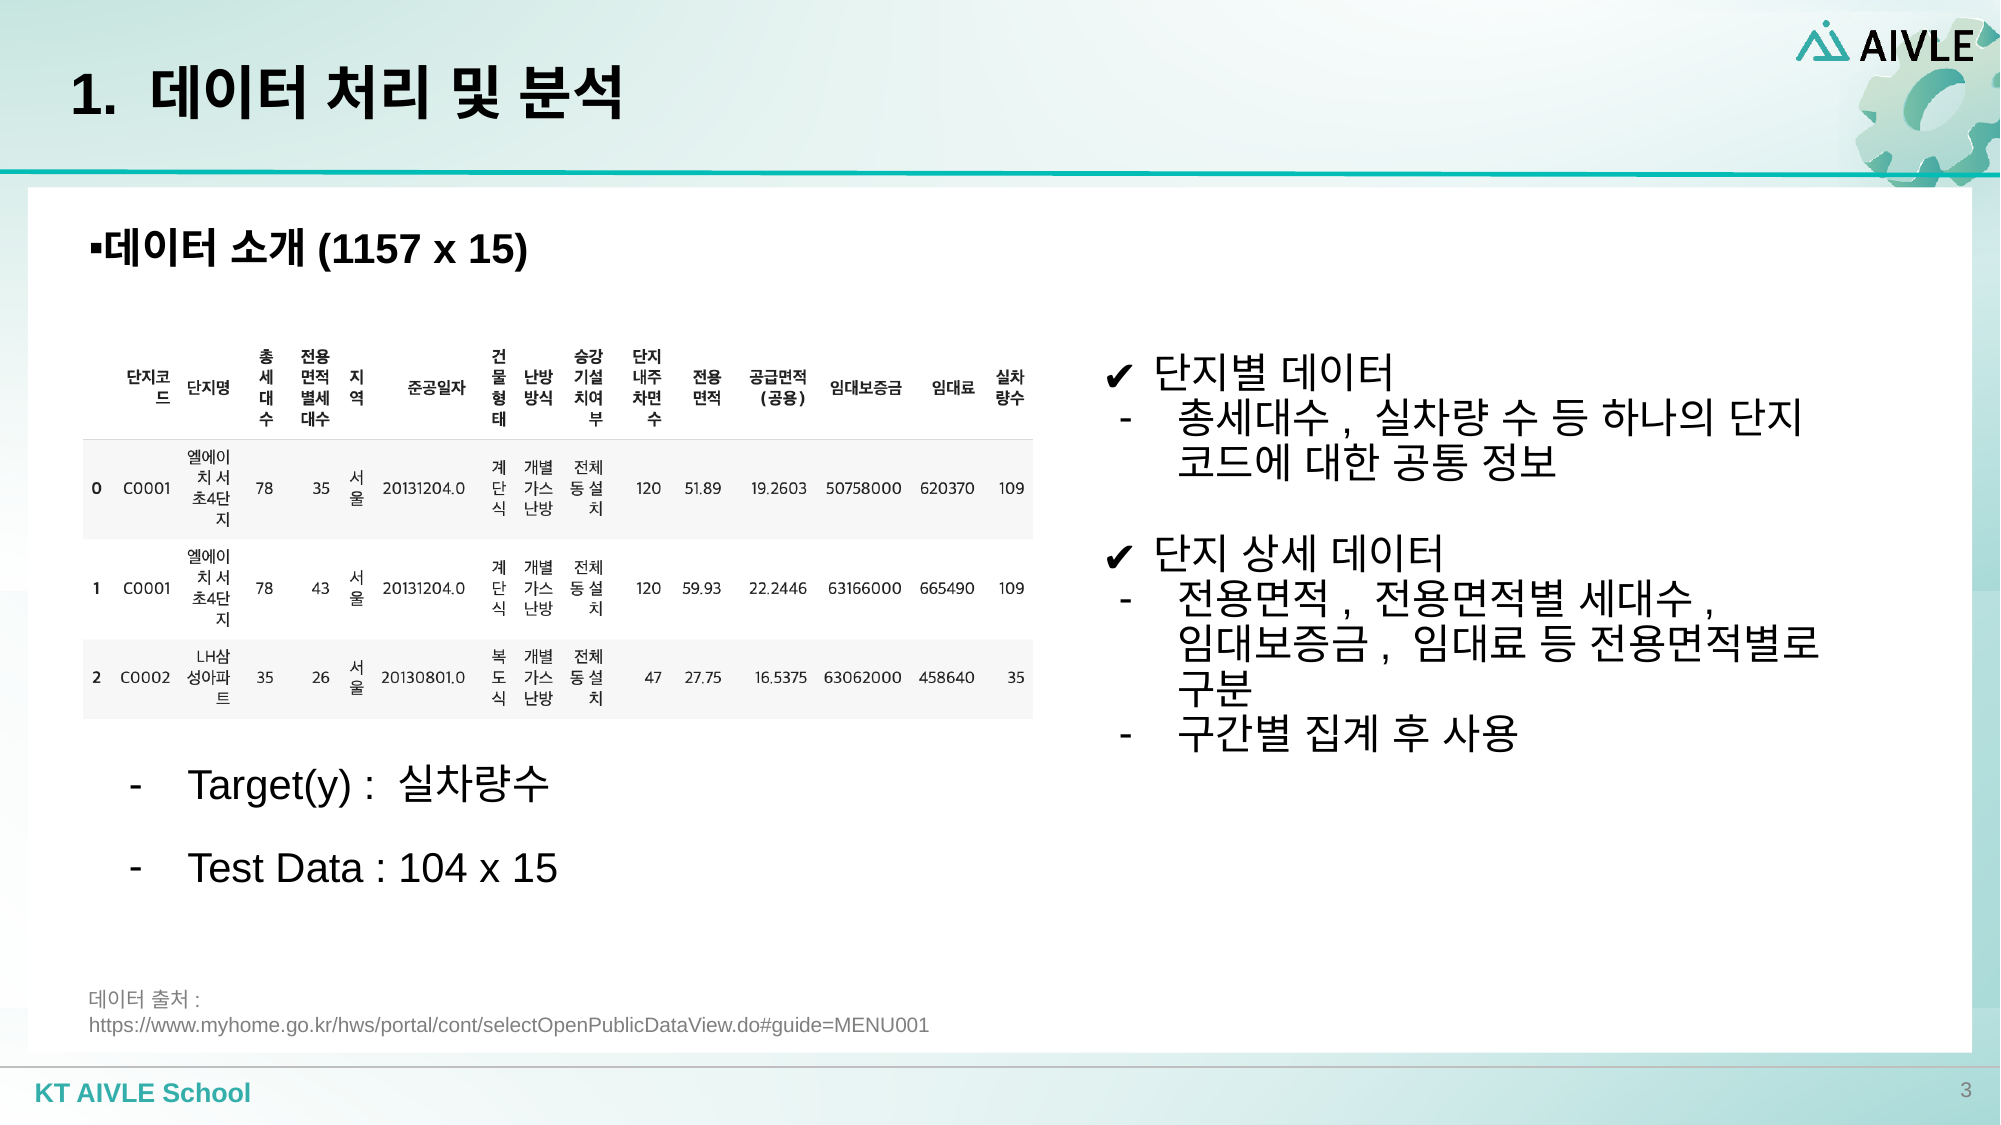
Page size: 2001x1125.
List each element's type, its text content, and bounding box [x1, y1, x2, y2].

picture [0, 174, 2000, 1066]
text_box Test Data : 104 x 15 [97, 831, 590, 907]
picture [0, 1068, 2000, 1125]
text_box 데이터 소개(1157 x 15) [73, 214, 1501, 281]
text_box 단지 상세 데이터 전용면적, 전용면적별 세대수, 임대보증금, 임대료 등 전용면적별로 구분 구간별 집계 후 사용 [1087, 526, 1843, 587]
text_box 단지별 데이터 총세대수, 실차량 수 등 하나의 단지 코드에 대한 공통 정보 [1087, 344, 1843, 406]
text_box 데이터 출처: https://www.myhome.go.kr/hws/portal/cont/selectOpenPublicDataView.do#guide=MENU001 [73, 971, 1057, 1025]
title 1. 데이터 처리 및 분석 [51, 47, 1169, 151]
picture [0, 0, 2000, 172]
text_box Target(y) : 실차량수 [97, 748, 590, 824]
